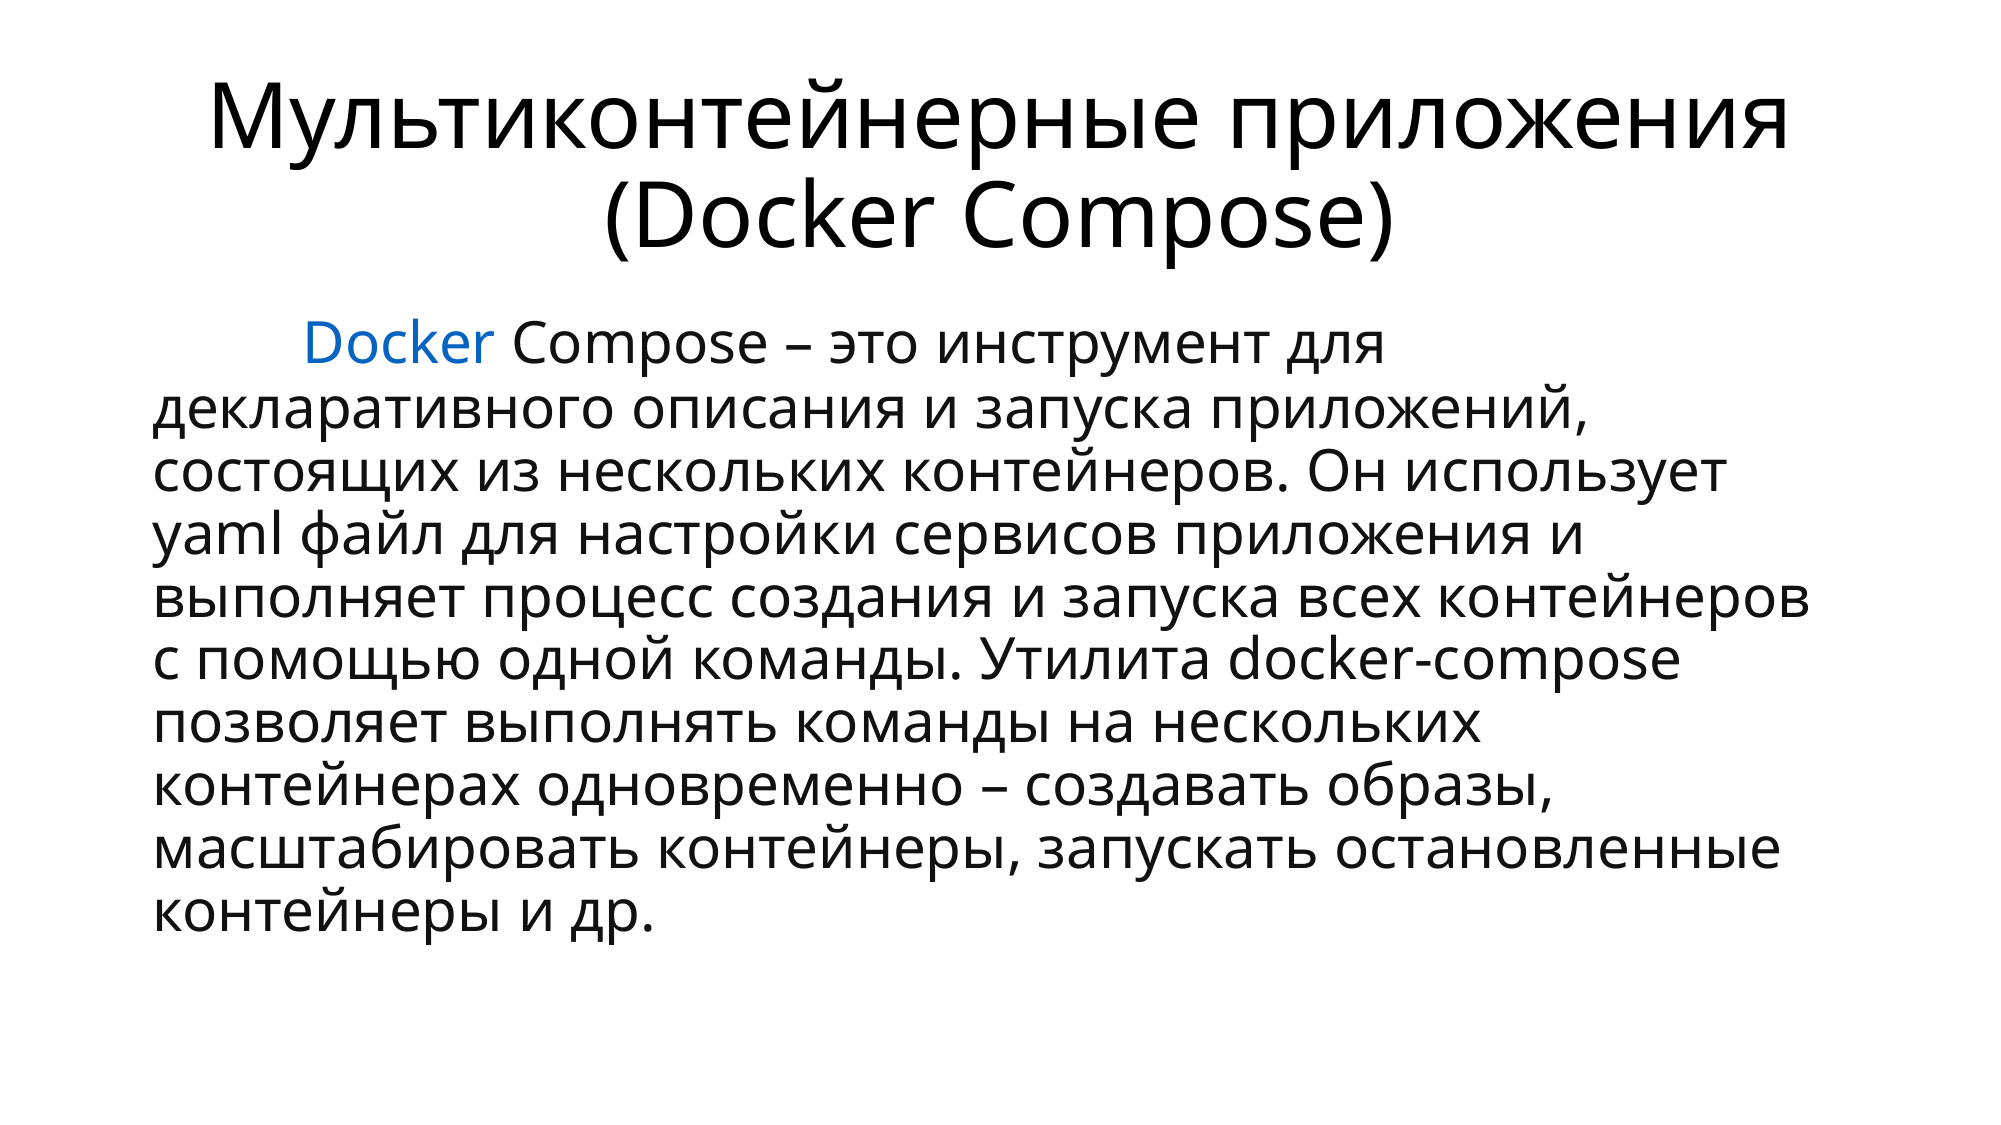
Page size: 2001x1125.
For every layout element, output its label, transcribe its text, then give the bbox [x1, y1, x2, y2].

list Docker Compose – это инструмент для декларативного описания и запуска приложений, состоящих из нескольких контейнеров. Он использует yaml файл для настройки сервисов приложения и выполняет процесс создания и запуска всех контейнеров с помощью одной команды. Утилита docker-compose позволяет выполнять команды на нескольких контейнерах одновременно – создавать образы, масштабировать контейнеры, запускать остановленные контейнеры и др. [137, 299, 1863, 1014]
title Мультиконтейнерные приложения (Docker Compose) [137, 59, 1863, 278]
